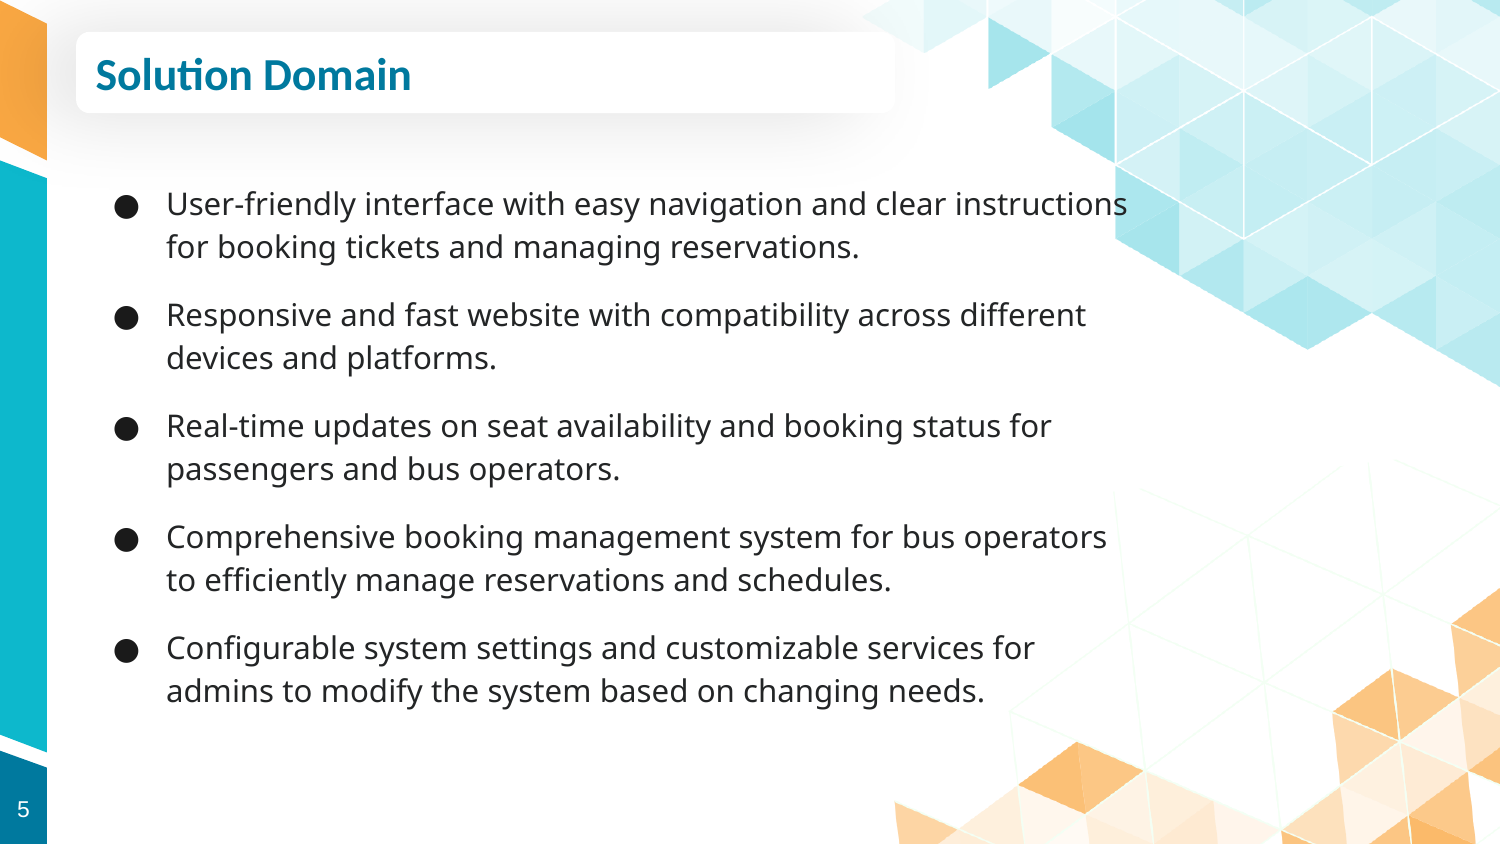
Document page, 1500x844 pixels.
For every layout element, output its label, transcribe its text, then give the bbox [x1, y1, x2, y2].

text_box [76, 31, 896, 114]
picture [0, 0, 1500, 844]
text_box Solution Domain [84, 38, 562, 106]
text_box User-friendly interface with easy navigation and clear instructions for booking tickets and managing reservations. Responsive and fast website with compatibility across different devices and platforms. Real-time updates on seat availability and booking status for passengers and bus operators. Comprehensive booking management system for bus operators to efficiently manage reservations and schedules. Configurable system settings and customizable services for admins to modify the system based on changing needs. [76, 163, 1155, 724]
